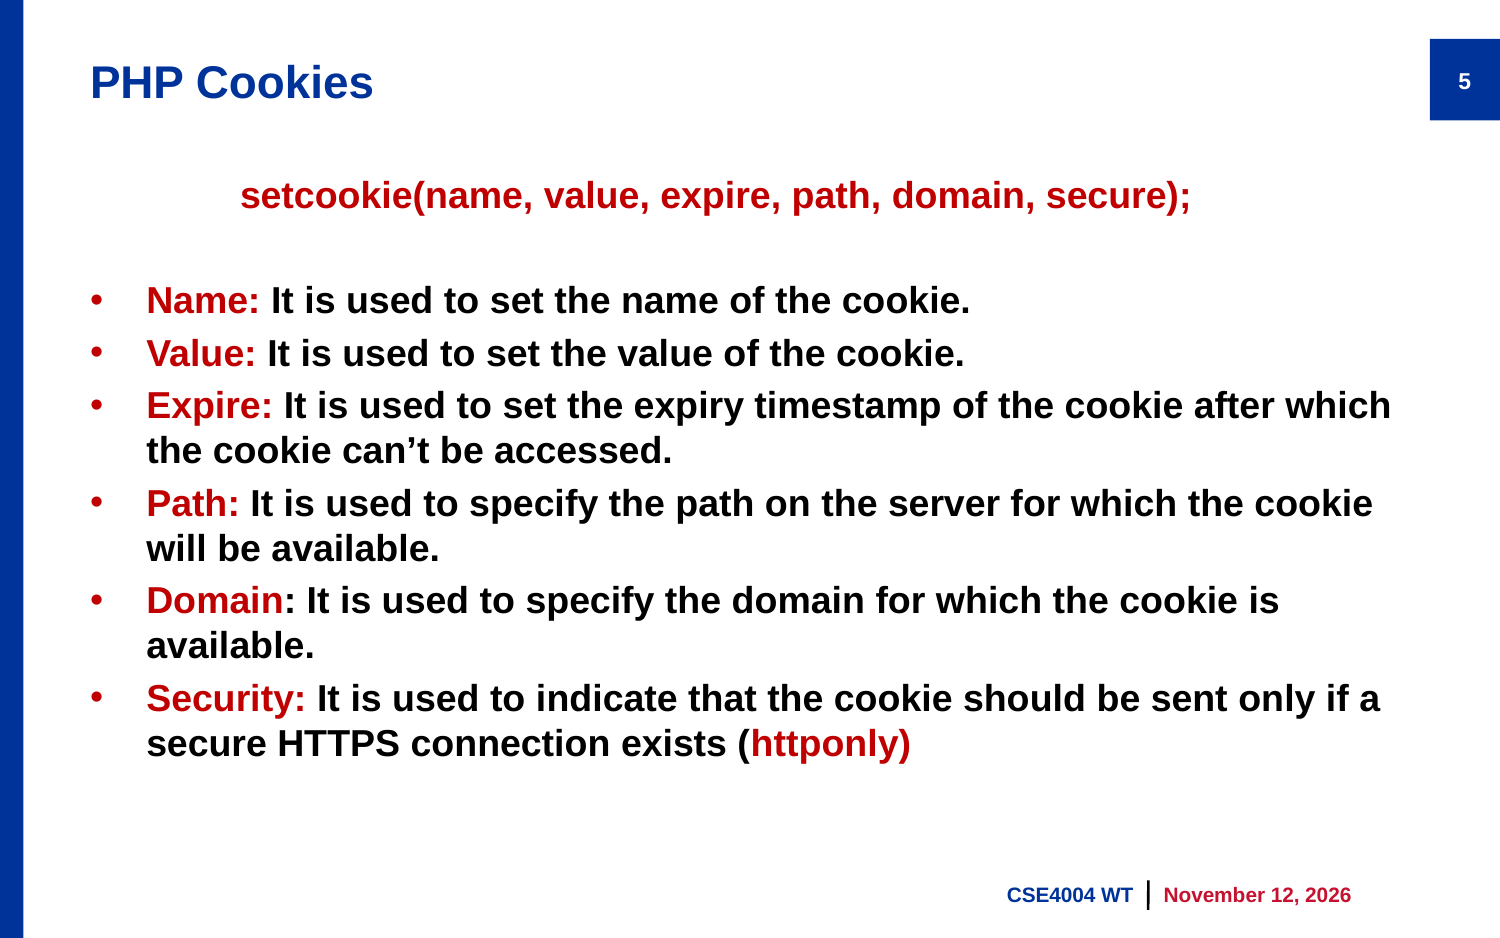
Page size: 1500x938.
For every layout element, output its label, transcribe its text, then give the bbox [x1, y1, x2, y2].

list setcookie(name, value, expire, path, domain, secure); Name: It is used to set the name of the cookie. Value: It is used to set the value of the cookie. Expire: It is used to set the expiry timestamp of the cookie after which the cookie can’t be accessed. Path: It is used to specify the path on the server for which the cookie will be available. Domain: It is used to specify the domain for which the cookie is available. Security: It is used to indicate that the cookie should be sent only if a secure HTTPS connection exists (httponly) [74, 163, 1426, 838]
title PHP Cookies [74, 37, 1430, 124]
footer CSE4004 WT [673, 868, 1149, 919]
slide_number 5 [1429, 45, 1500, 116]
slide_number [1149, 868, 1424, 919]
